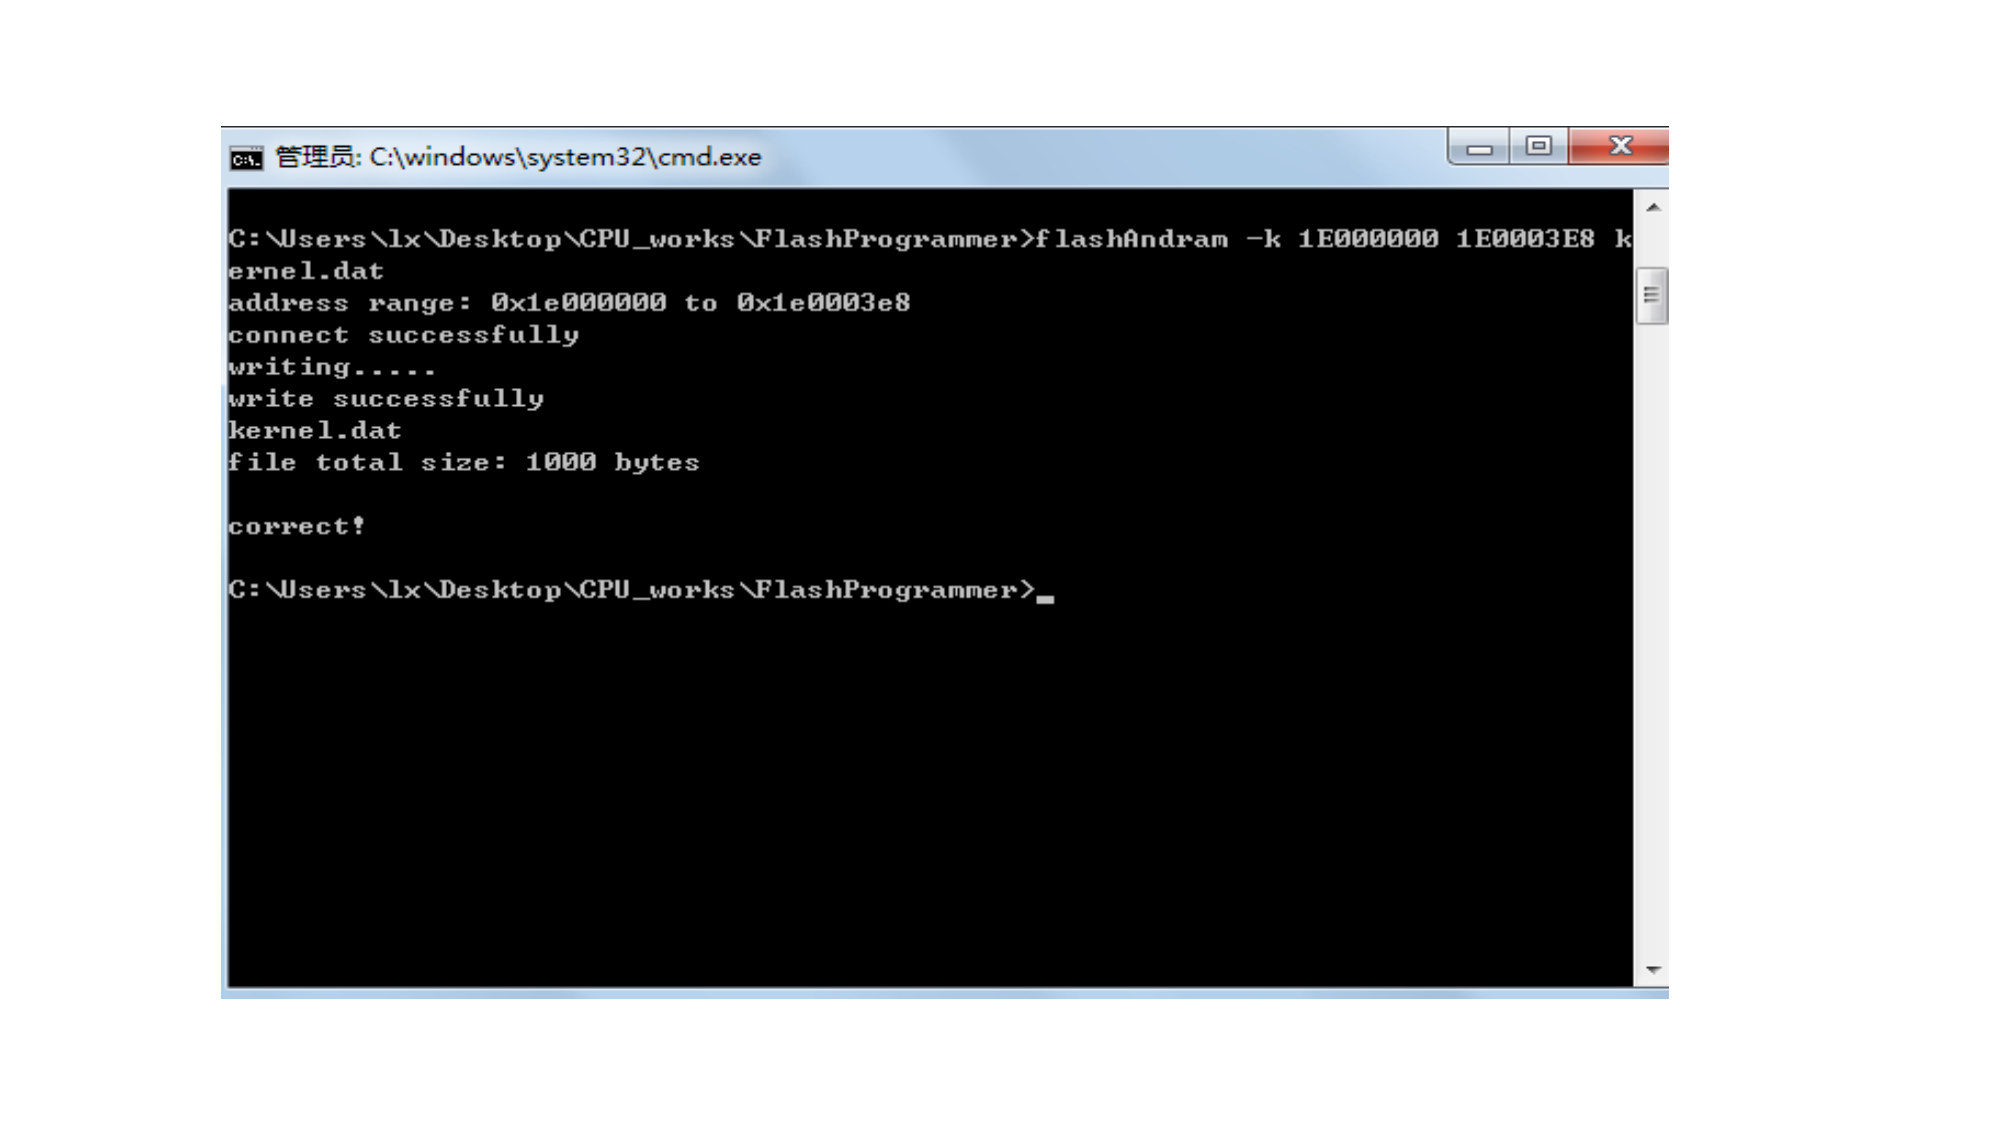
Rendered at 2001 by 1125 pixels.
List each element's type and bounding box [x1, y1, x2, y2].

list [221, 126, 1669, 999]
